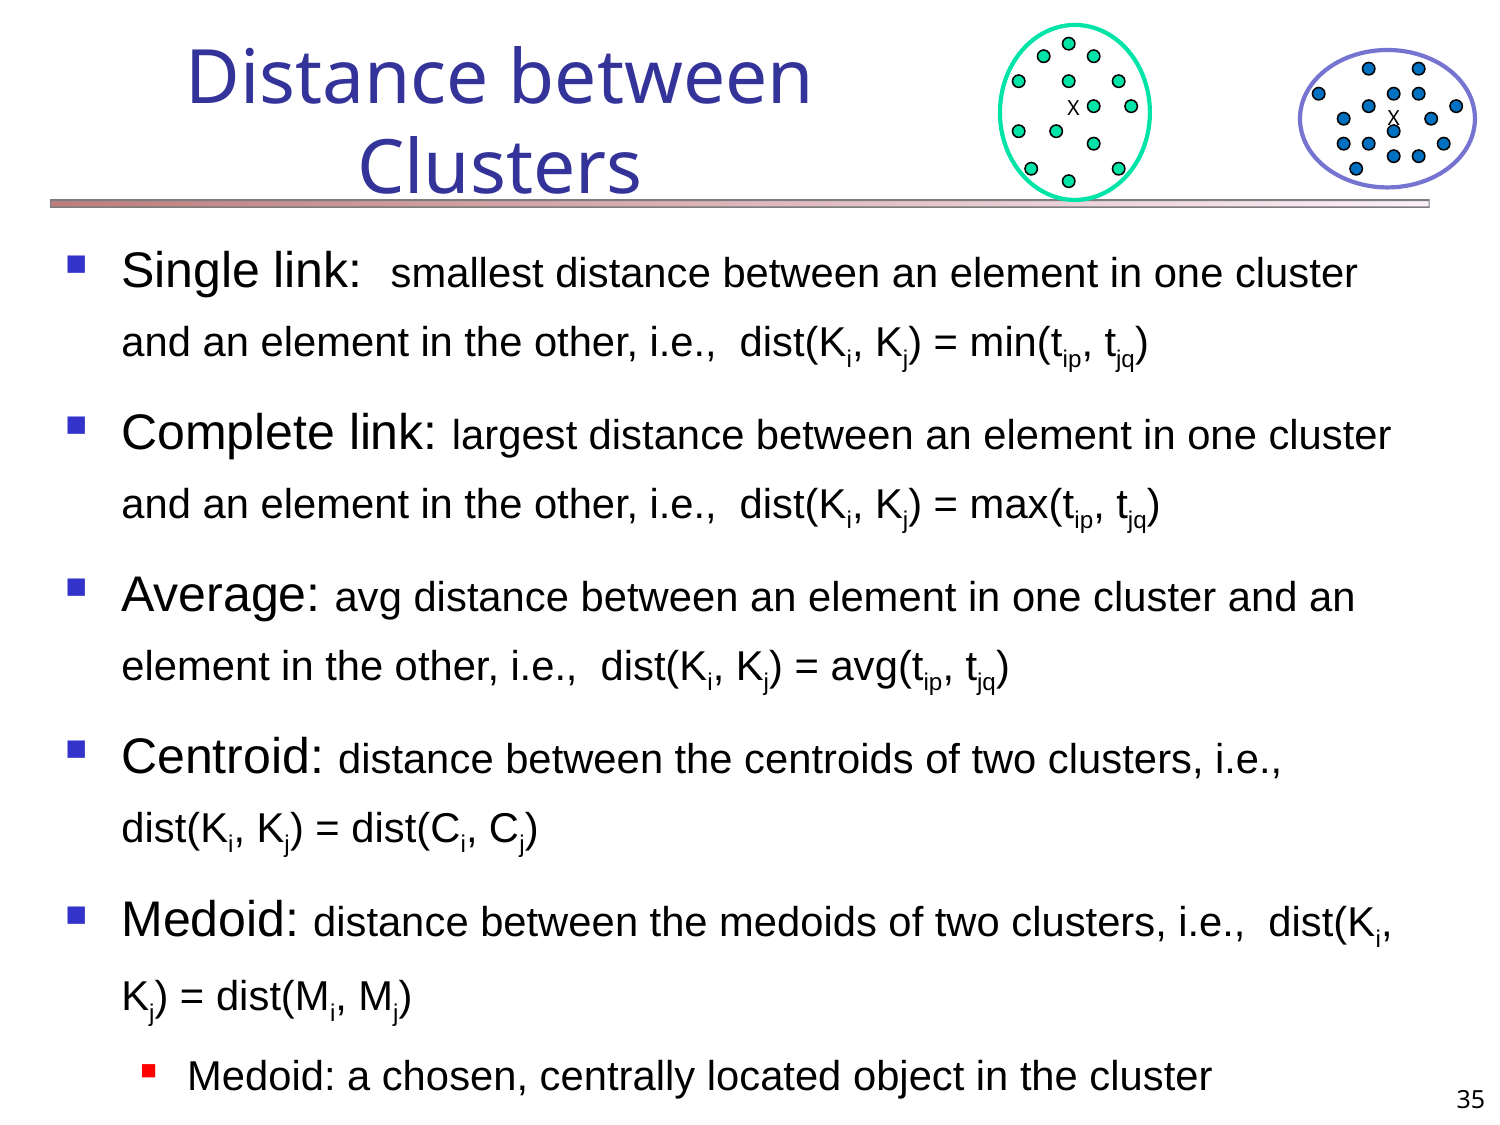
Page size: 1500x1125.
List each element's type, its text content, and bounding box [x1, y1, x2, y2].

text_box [1299, 49, 1476, 188]
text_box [999, 24, 1151, 201]
list Single link: smallest distance between an element in one cluster and an element in the other, i.e., dist(Ki, Kj) = min(tip, tjq) Complete link: largest distance between an element in one cluster and an element in the other, i.e., dist(Ki, Kj) = max(tip, tjq) Average: avg distance between an element in one cluster and an element in the other, i.e., dist(Ki, Kj) = avg(tip, tjq) Centroid: distance between the centroids of two clusters, i.e., dist(Ki, Kj) = dist(Ci, Cj) Medoid: distance between the medoids of two clusters, i.e., dist(Ki, Kj) = dist(Mi, Mj) Medoid: a chosen, centrally located object in the cluster [50, 212, 1425, 1063]
title Distance between Clusters [24, 50, 975, 188]
text_box 35 [1187, 1062, 1500, 1125]
